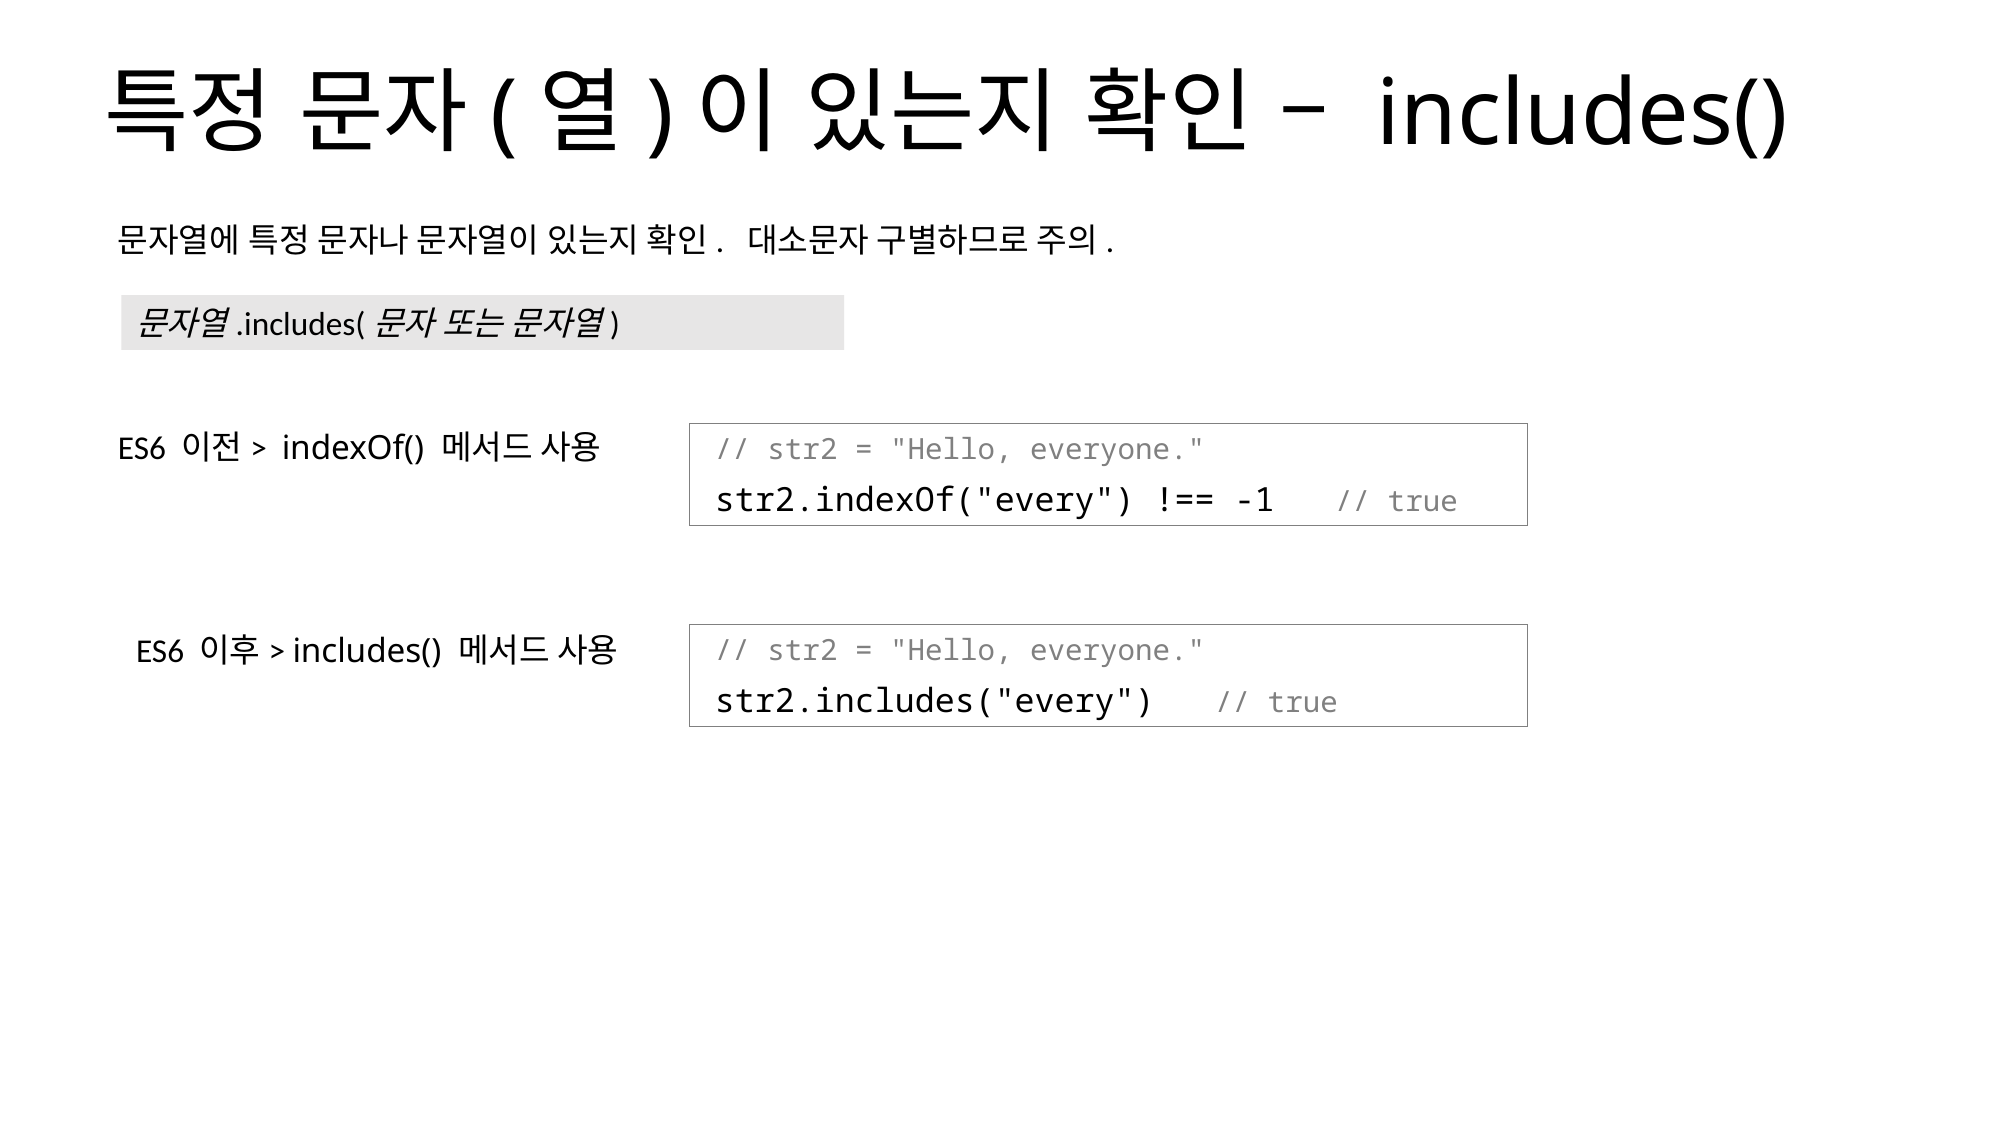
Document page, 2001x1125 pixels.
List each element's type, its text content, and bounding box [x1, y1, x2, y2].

text_box // str2 = "Hello, everyone." str2.indexOf("every") !== -1 // true [689, 423, 1528, 526]
text_box ES6 이전> indexOf() 메서드 사용 [103, 419, 729, 474]
text_box 문자열.includes(문자 또는 문자열) [121, 295, 845, 350]
title 특정 문자(열)이 있는지 확인 – includes() [89, 42, 1911, 174]
text_box // str2 = "Hello, everyone." str2.includes("every") // true [689, 624, 1528, 727]
text_box ES6 이후> includes() 메서드 사용 [121, 622, 648, 677]
text_box 문자열에 특정 문자나 문자열이 있는지 확인. 대소문자 구별하므로 주의. [103, 191, 1735, 267]
